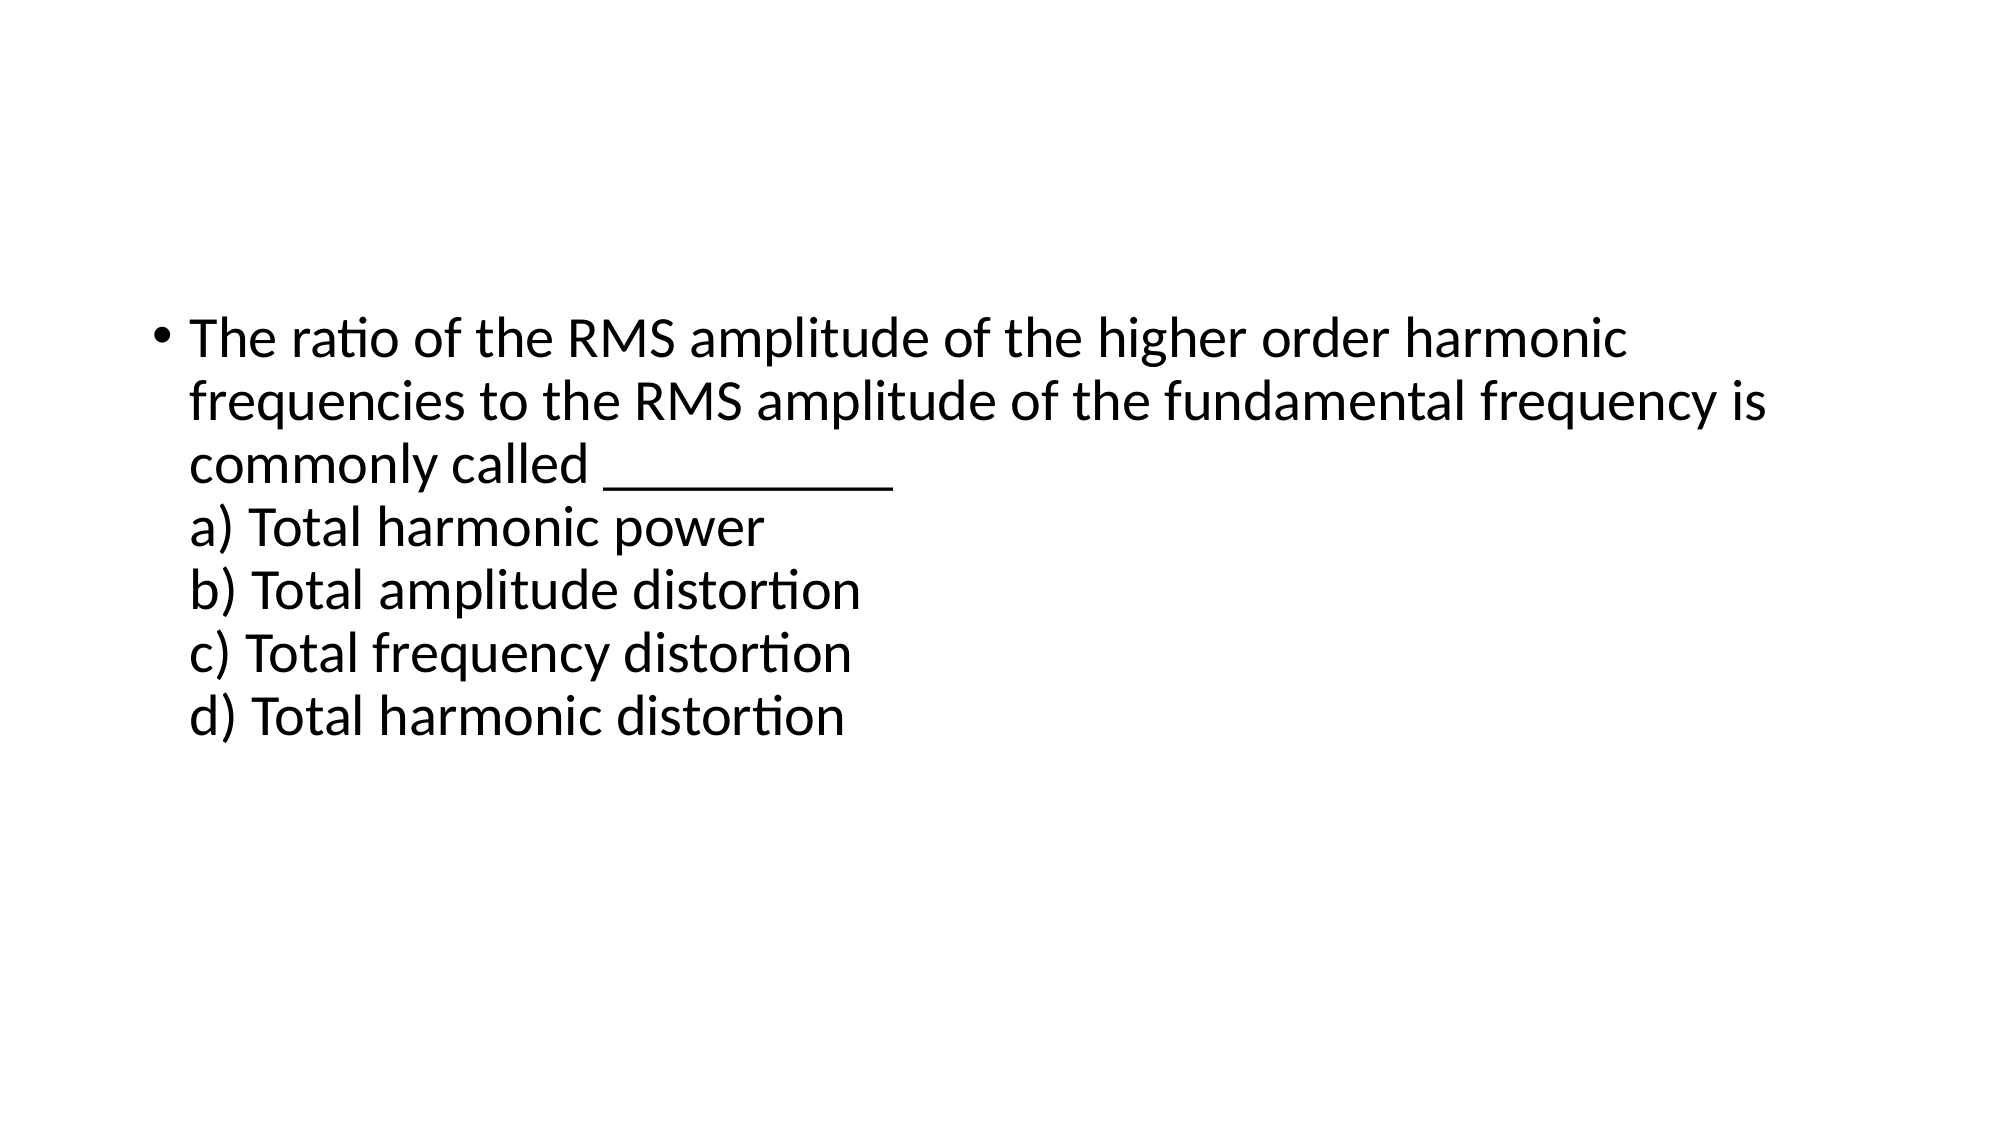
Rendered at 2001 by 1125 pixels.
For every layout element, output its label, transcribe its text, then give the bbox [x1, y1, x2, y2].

list The ratio of the RMS amplitude of the higher order harmonic frequencies to the RMS amplitude of the fundamental frequency is commonly called __________ a) Total harmonic power b) Total amplitude distortion c) Total frequency distortion d) Total harmonic distortion [137, 299, 1863, 1014]
